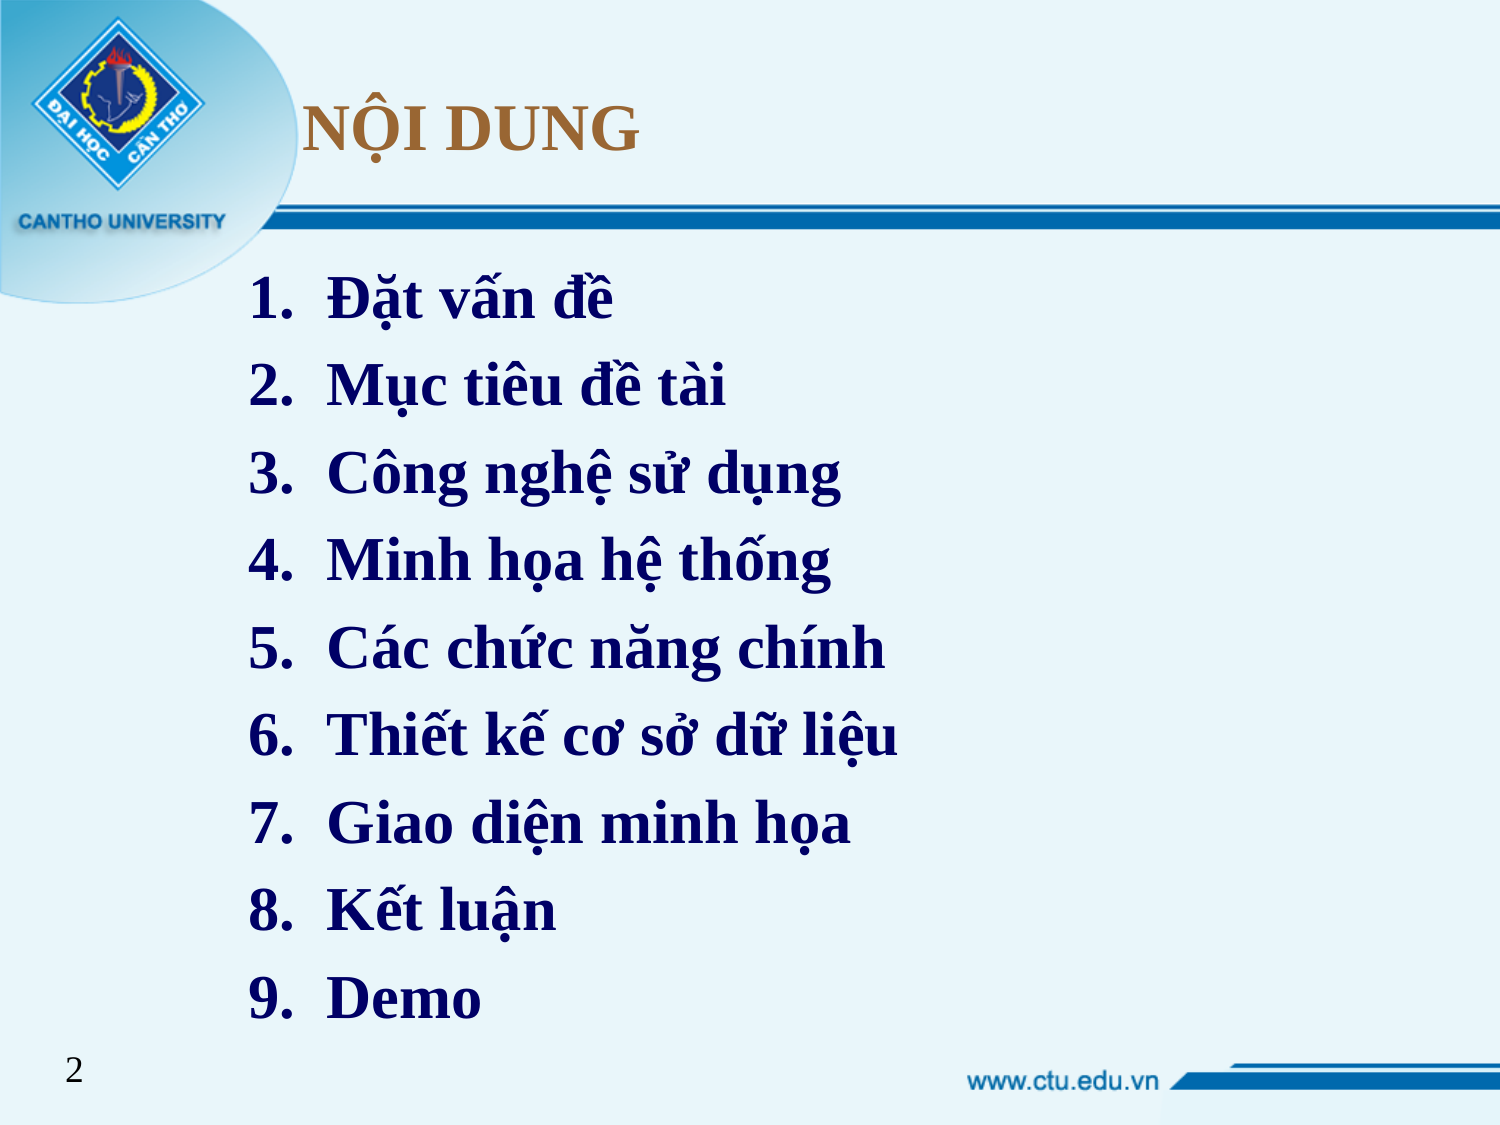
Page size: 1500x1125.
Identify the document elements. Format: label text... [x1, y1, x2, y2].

picture [0, 0, 1500, 1125]
text_box 2 [50, 1037, 99, 1098]
title NỘI DUNG [287, 46, 1450, 202]
list 1. Đặt vấn đề 2. Mục tiêu đề tài 3. Công nghệ sử dụng 4. Minh họa hệ thống 5. Các chức năng chính 6. Thiết kế cơ sở dữ liệu 7. Giao diện minh họa 8. Kết luận 9. Demo [233, 248, 1407, 1054]
